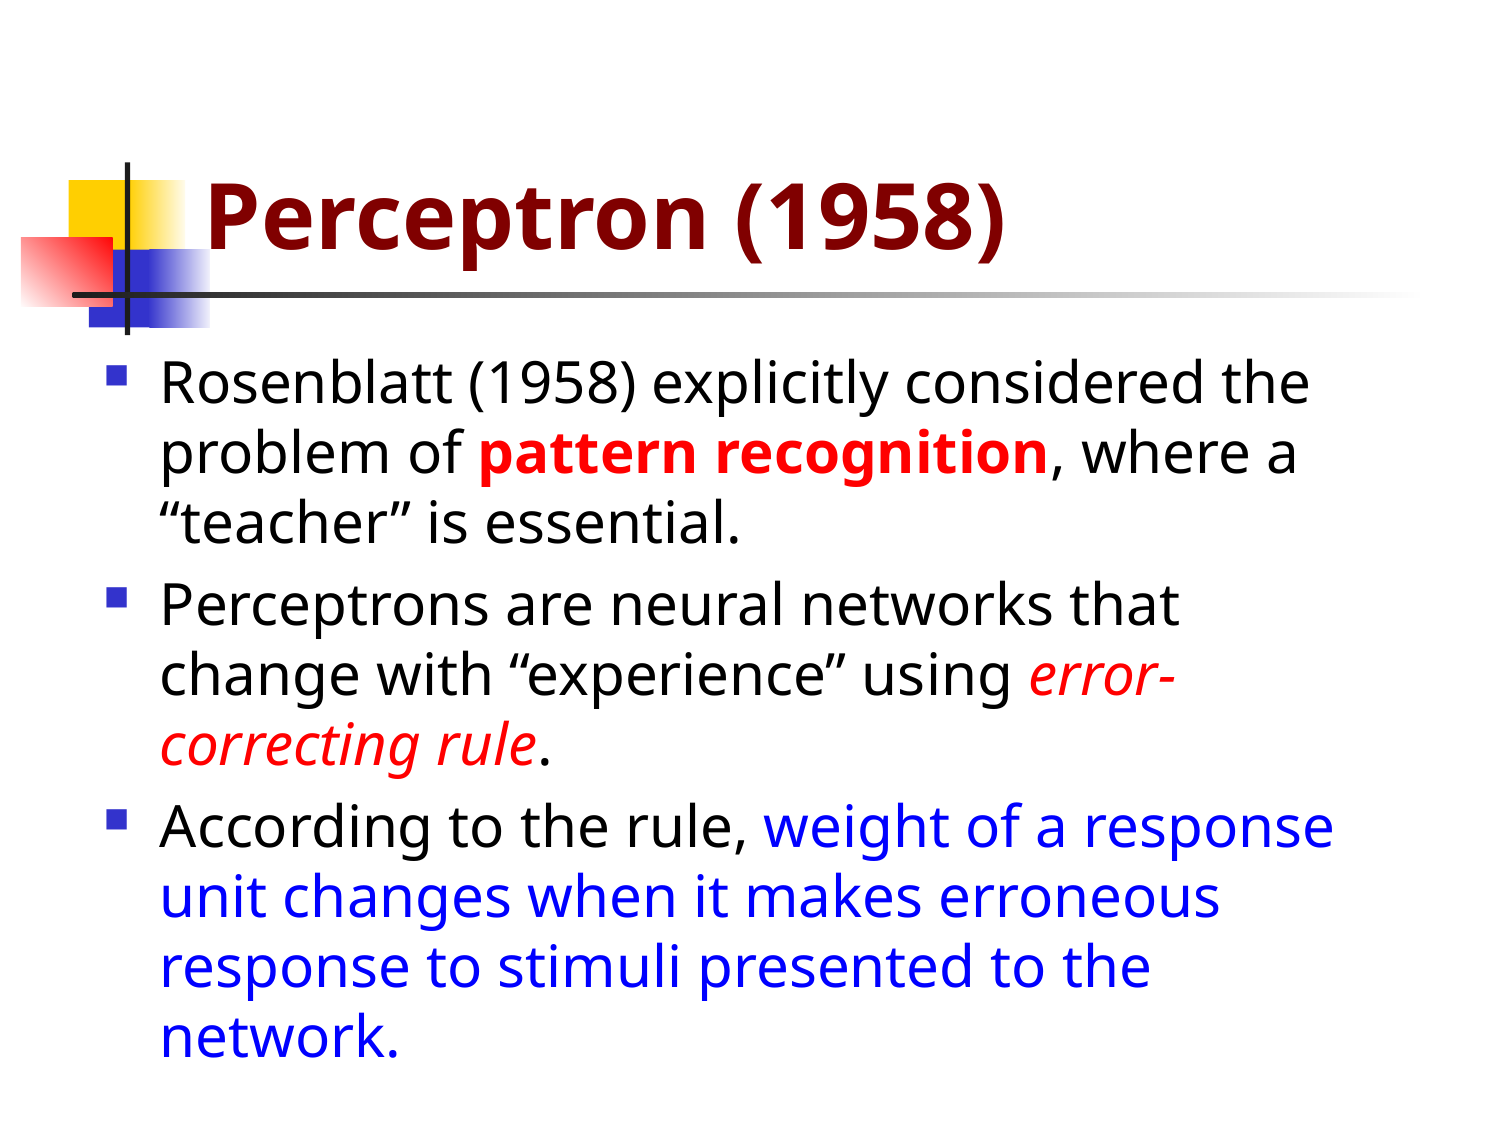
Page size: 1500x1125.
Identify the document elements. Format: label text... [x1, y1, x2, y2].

list Rosenblatt (1958) explicitly considered the problem of pattern recognition, where a “teacher” is essential. Perceptrons are neural networks that change with “experience” using error-correcting rule. According to the rule, weight of a response unit changes when it makes erroneous response to stimuli presented to the network. [88, 337, 1400, 1048]
title Perceptron (1958) [188, 34, 1468, 276]
